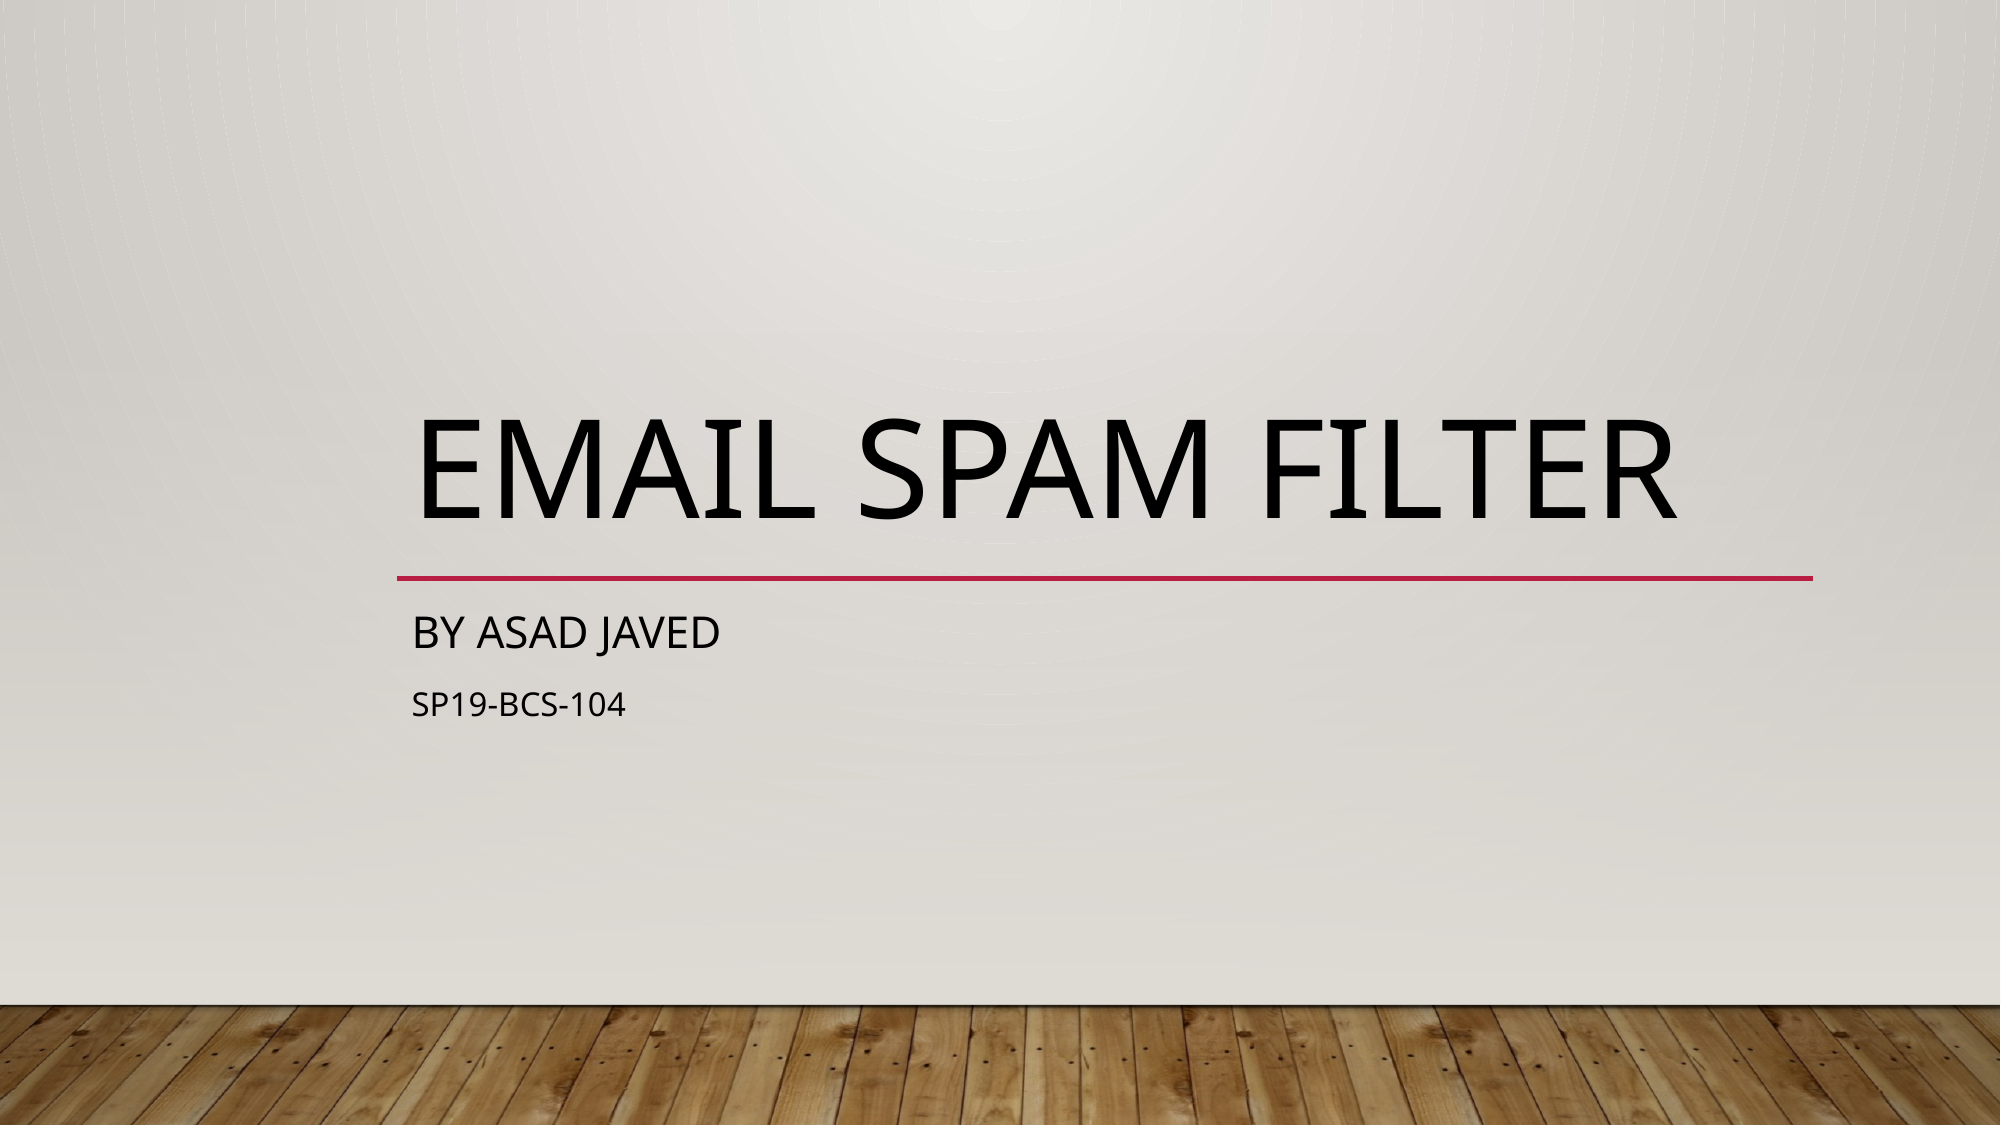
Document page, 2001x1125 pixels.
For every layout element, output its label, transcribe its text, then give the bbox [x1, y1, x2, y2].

picture [0, 1005, 2000, 1125]
subtitle By Asad Javed SP19-BCS-104 [396, 579, 1814, 740]
title Email spam filter [396, 131, 1814, 549]
